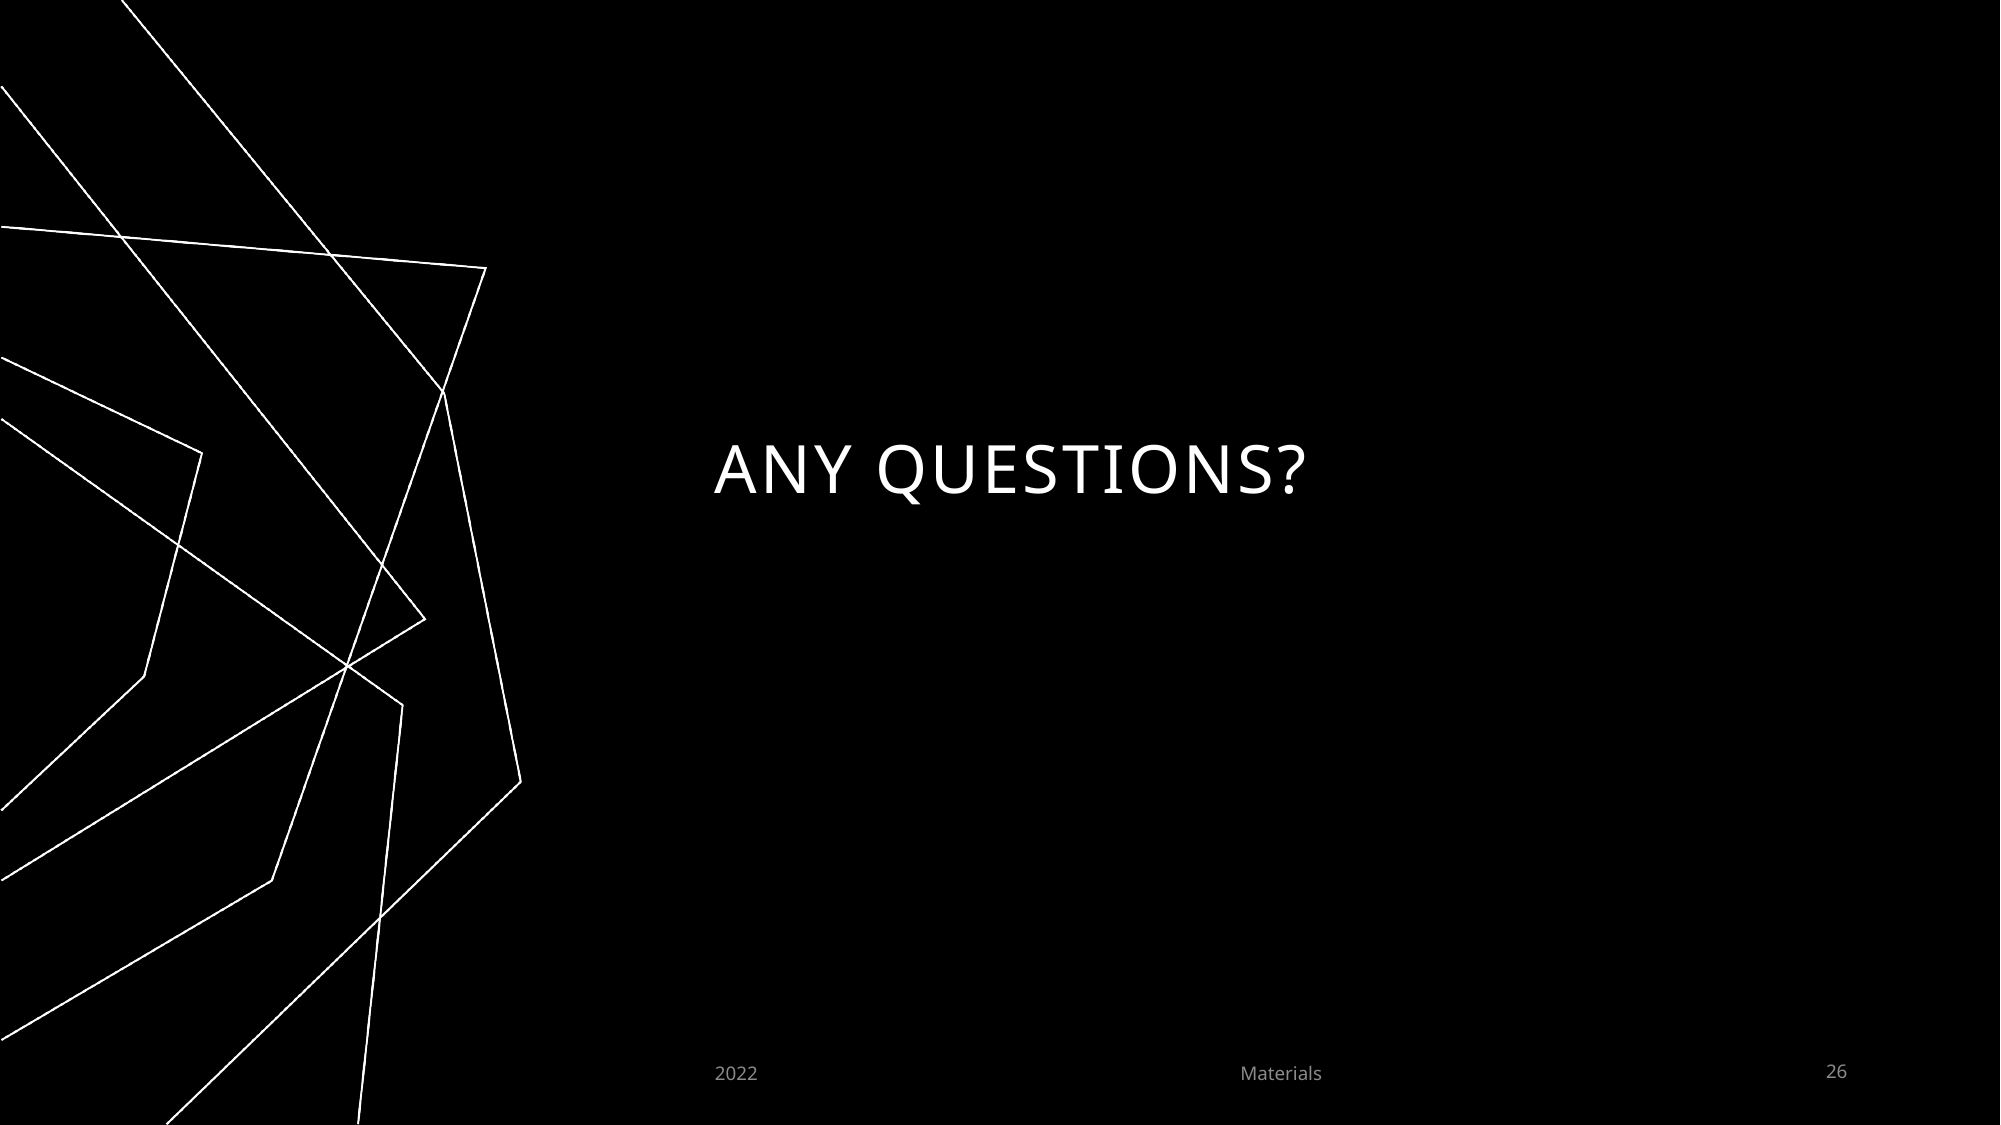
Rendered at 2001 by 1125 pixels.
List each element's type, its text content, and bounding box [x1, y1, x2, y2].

title Any Questions? [699, 265, 1386, 516]
slide_number 26 [1571, 1042, 1863, 1103]
picture [0, 0, 522, 1125]
footer Materials [1062, 1042, 1500, 1103]
slide_number 2022 [699, 1042, 992, 1103]
